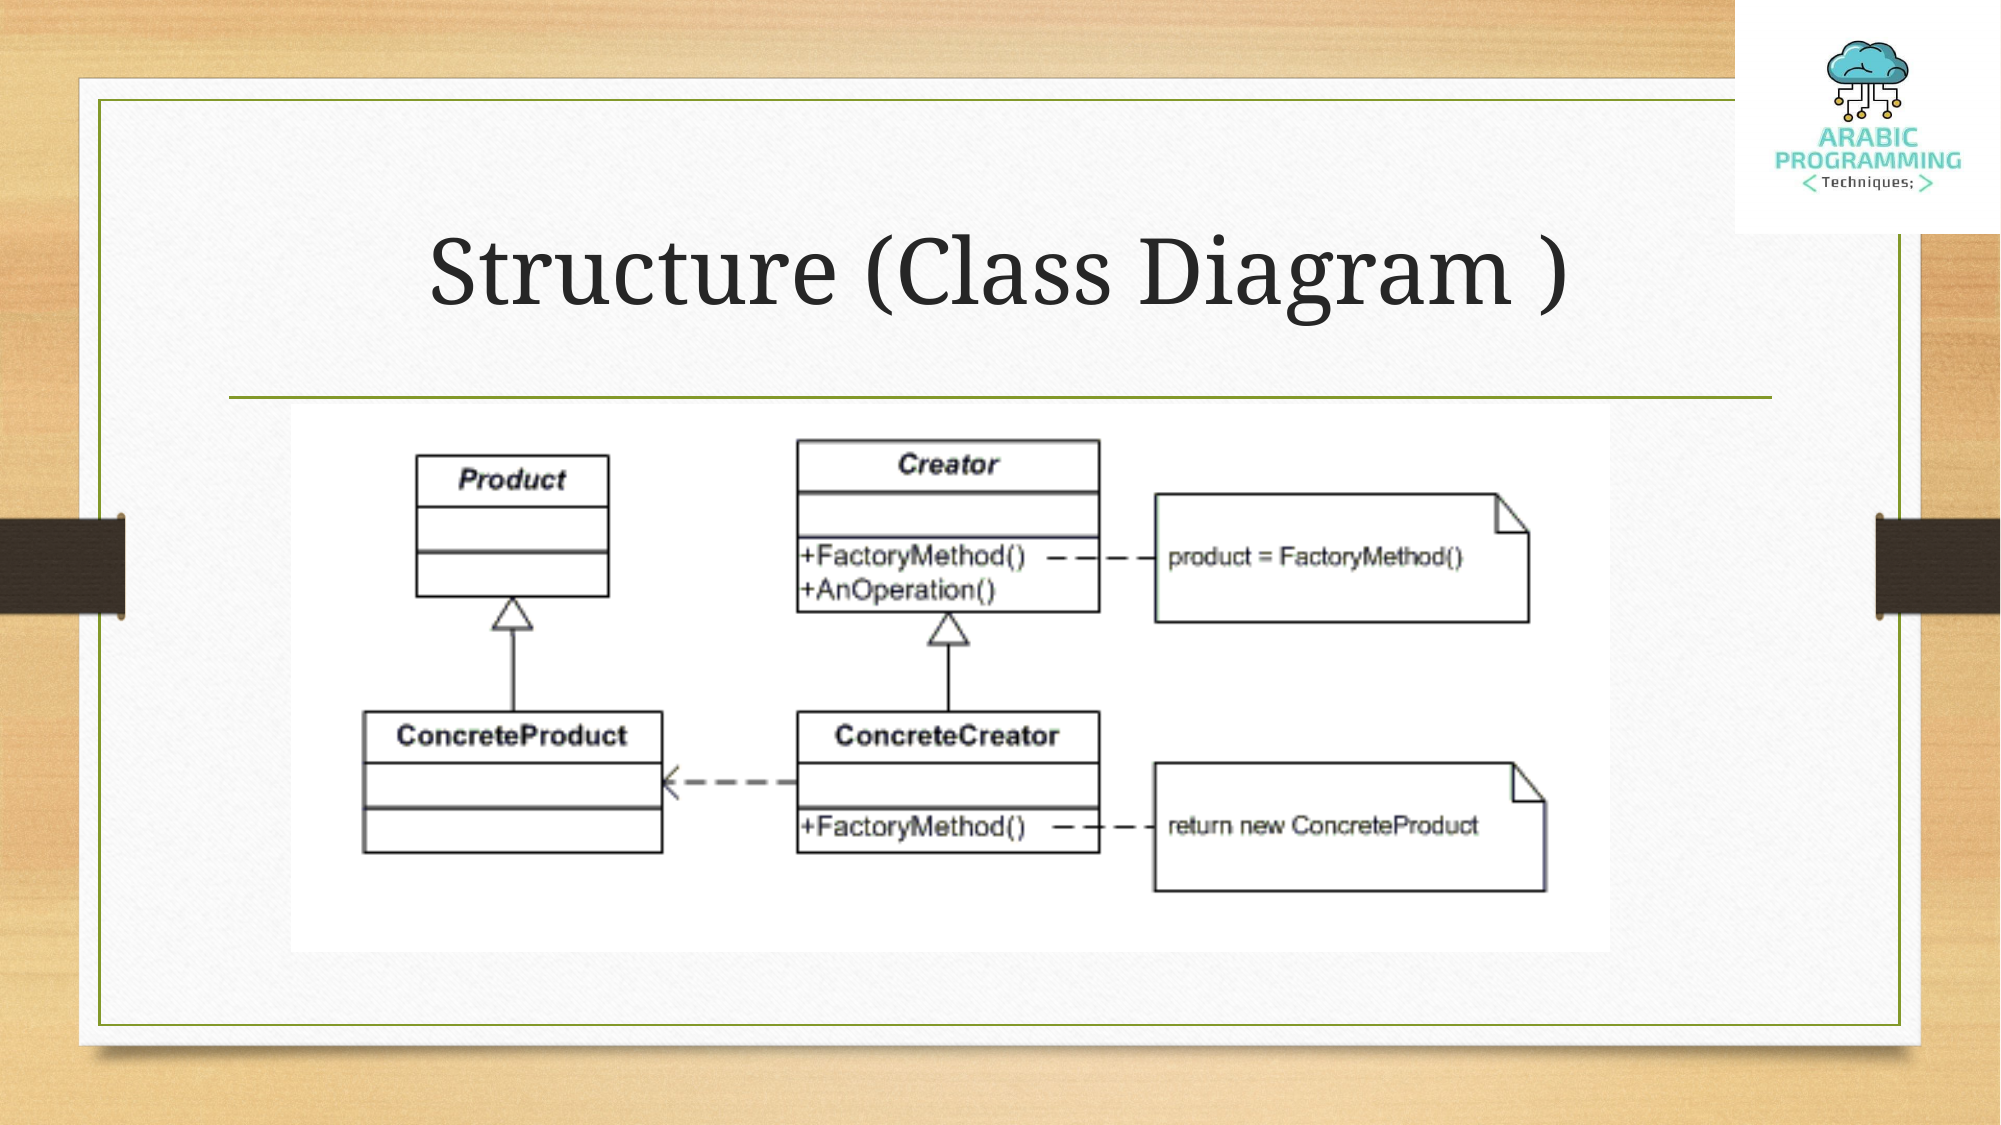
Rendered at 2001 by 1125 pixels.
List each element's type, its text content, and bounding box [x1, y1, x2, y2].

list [290, 404, 1611, 952]
picture [0, 0, 2001, 1125]
title Structure (Class Diagram ) [212, 161, 1788, 375]
